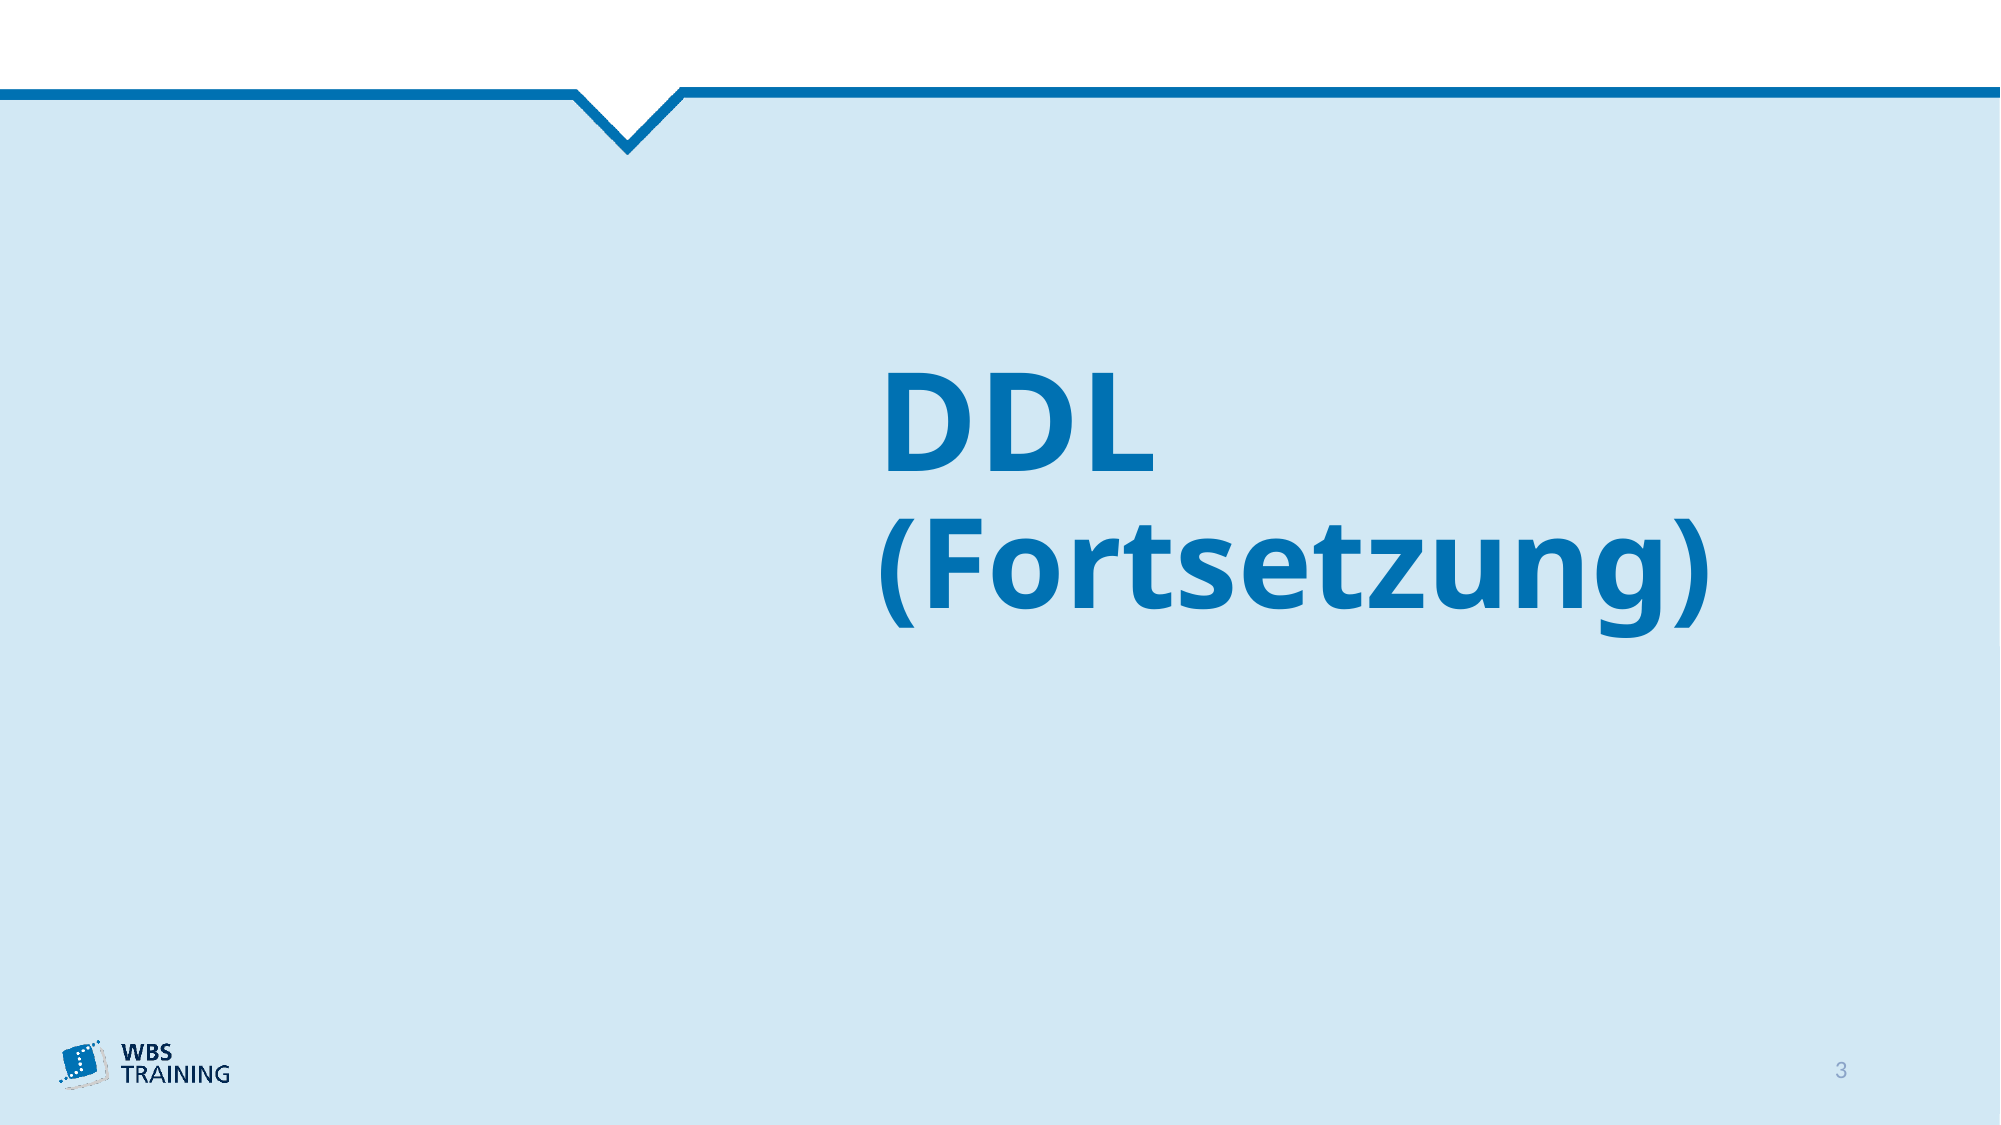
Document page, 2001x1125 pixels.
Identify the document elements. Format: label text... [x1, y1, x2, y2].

list DDL (Fortsetzung) [861, 344, 1963, 461]
slide_number 3 [1589, 1035, 1863, 1103]
picture [0, 87, 2000, 155]
picture [59, 1040, 229, 1090]
